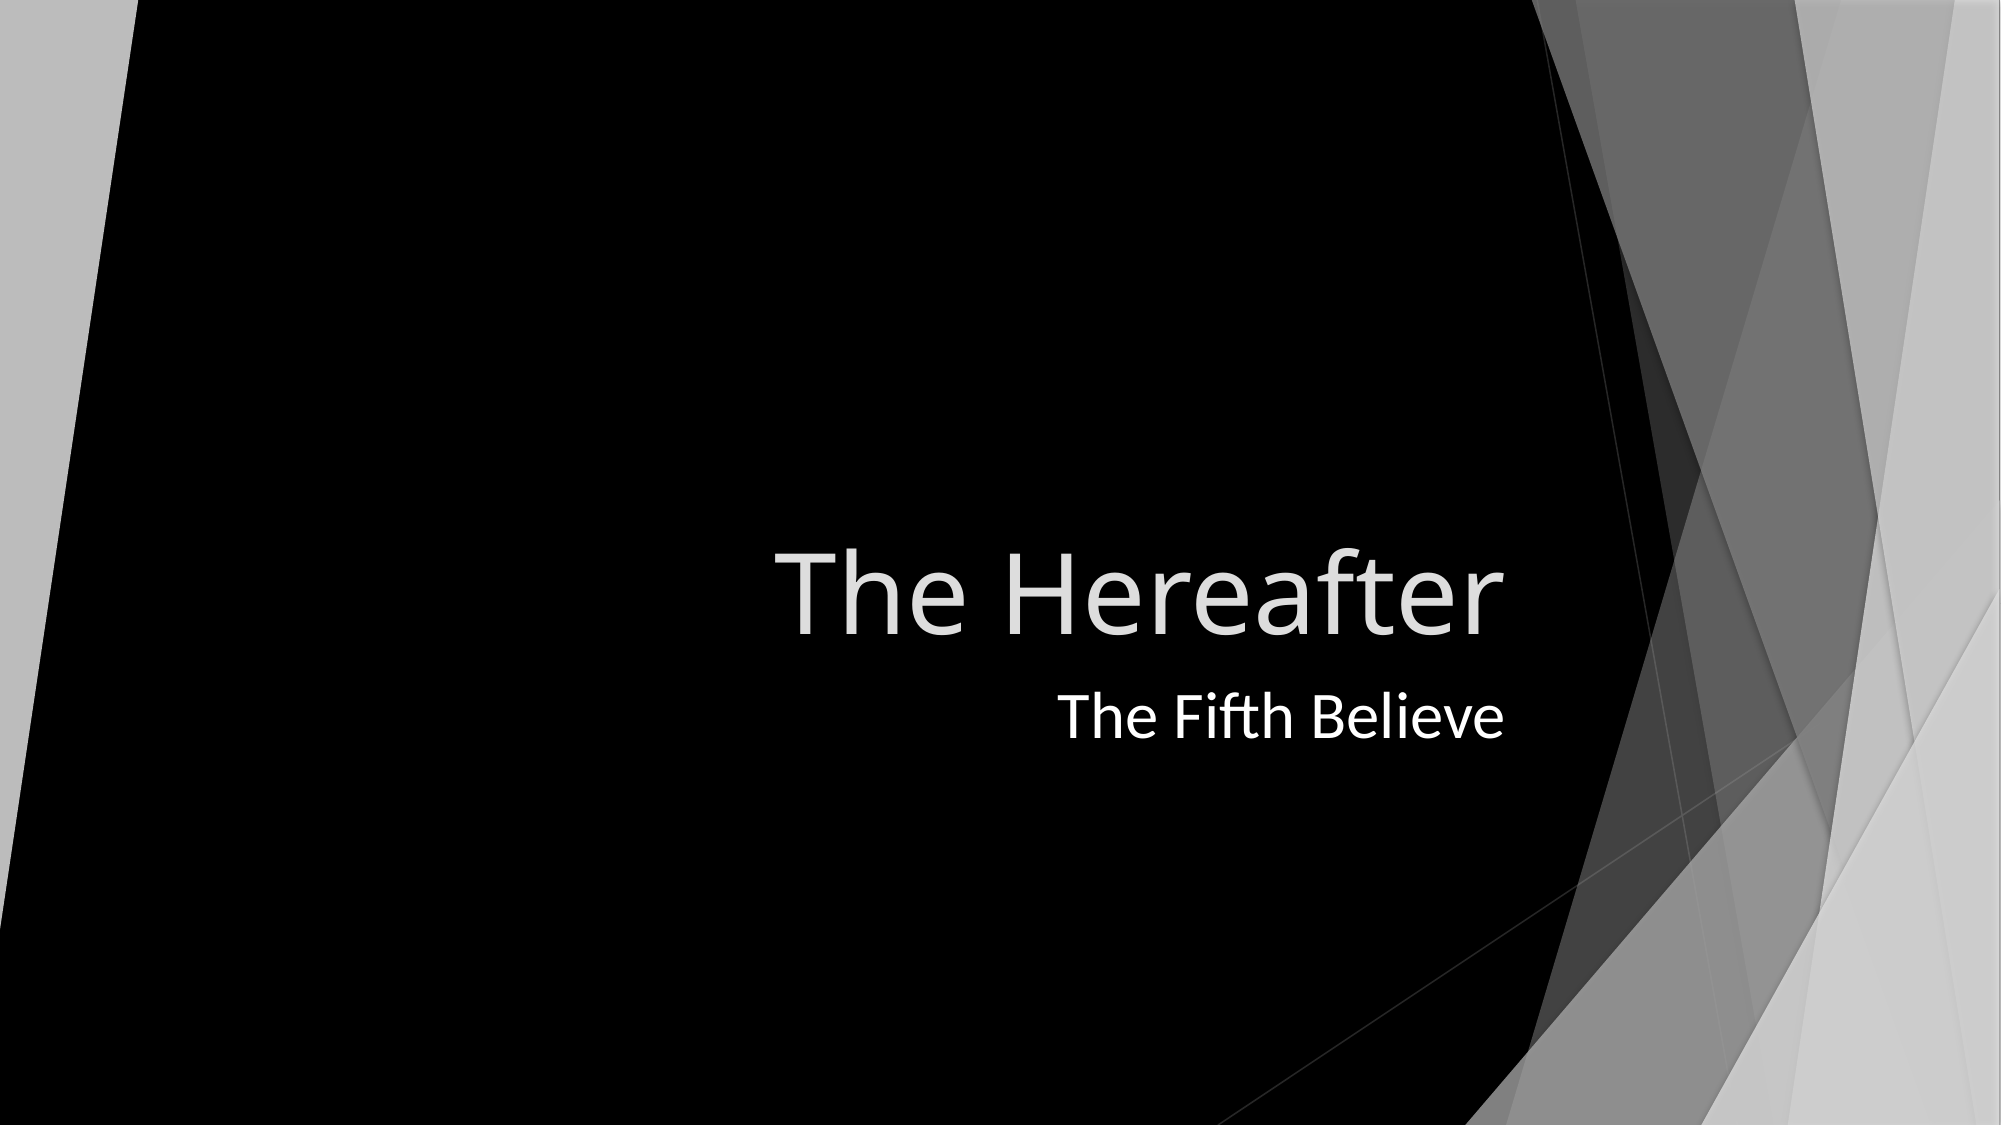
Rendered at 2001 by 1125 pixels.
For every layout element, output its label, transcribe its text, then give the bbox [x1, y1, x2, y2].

title The Hereafter [247, 394, 1522, 664]
subtitle The Fifth Believe [247, 664, 1522, 845]
